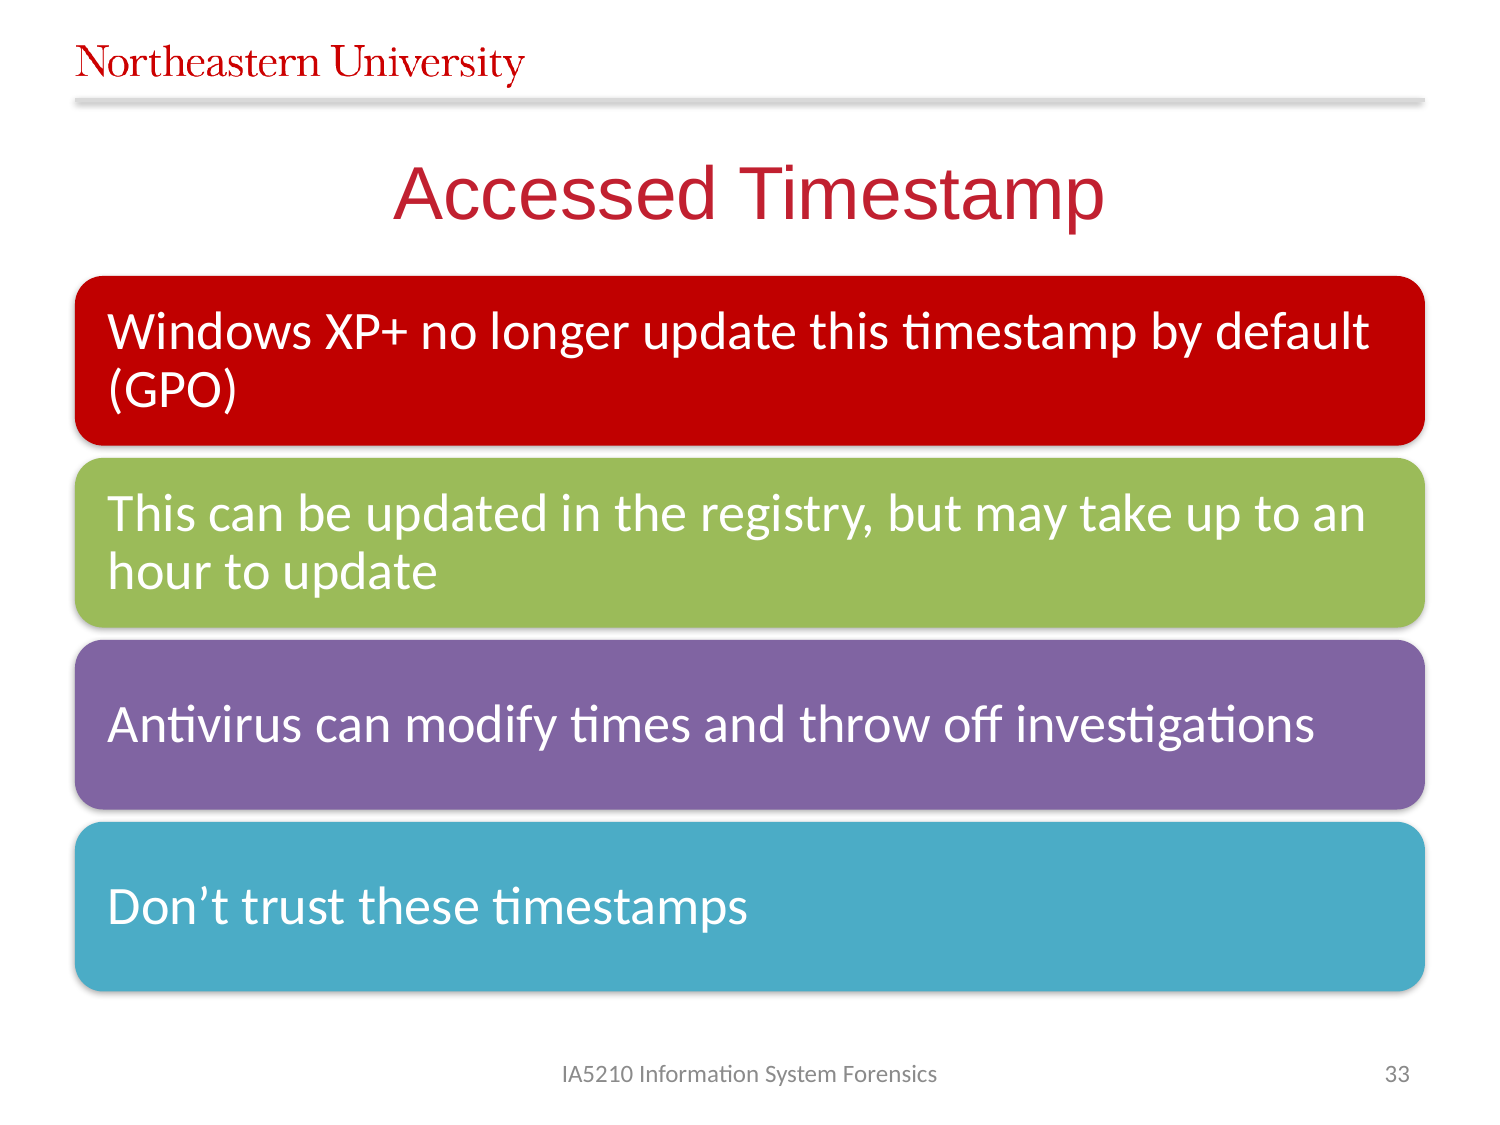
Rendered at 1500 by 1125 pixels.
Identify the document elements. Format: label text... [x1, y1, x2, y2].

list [74, 262, 1426, 1006]
title Accessed Timestamp [75, 137, 1425, 261]
footer IA5210 Information System Forensics [512, 1042, 988, 1103]
slide_number 33 [1074, 1042, 1425, 1103]
picture [75, 44, 525, 88]
